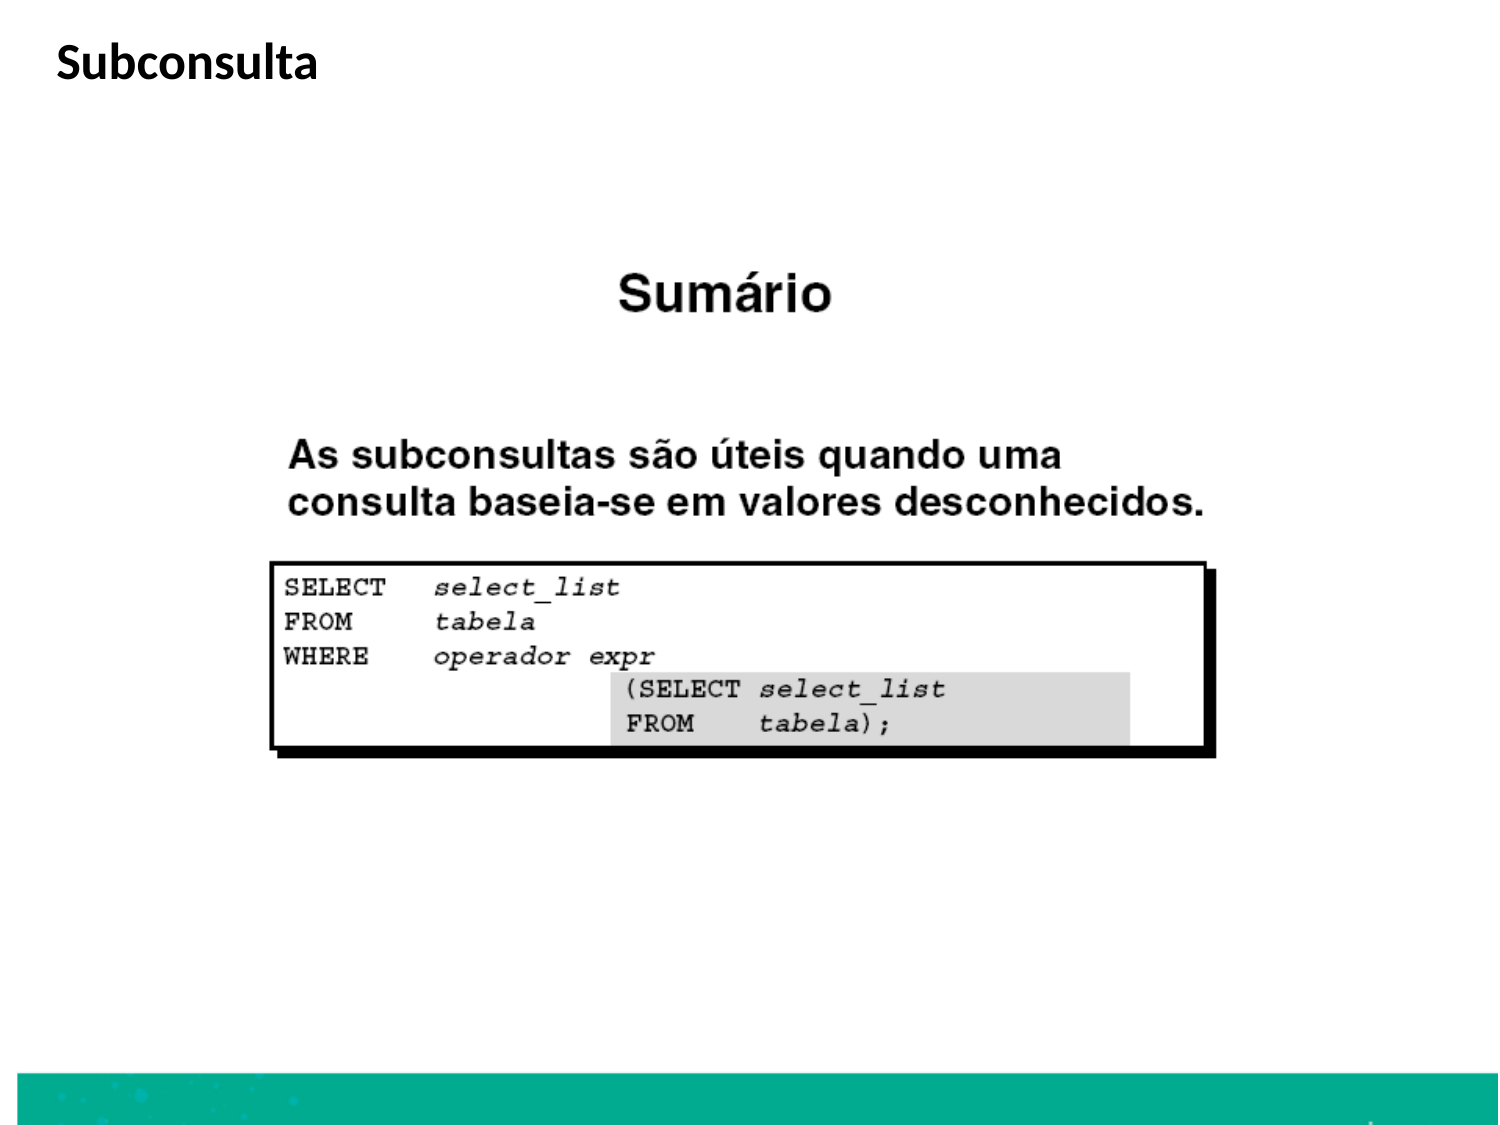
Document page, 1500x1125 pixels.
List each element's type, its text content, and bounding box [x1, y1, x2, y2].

title Subconsulta [41, 26, 1392, 98]
picture [2, 0, 1498, 1125]
